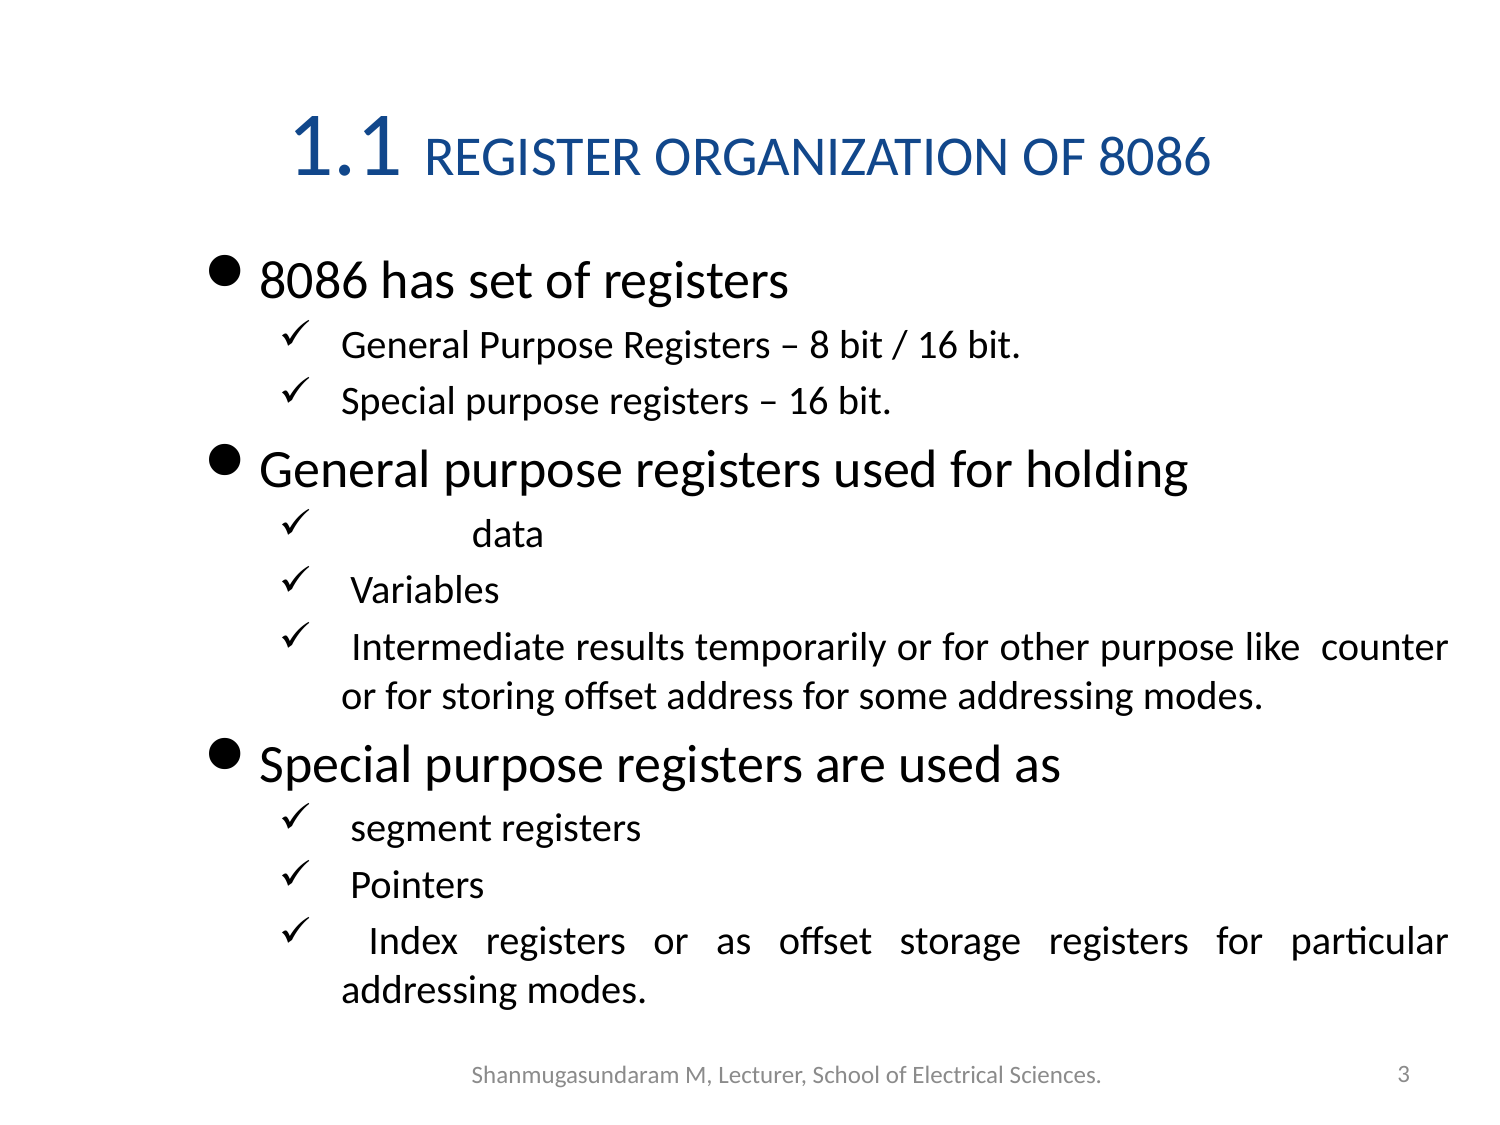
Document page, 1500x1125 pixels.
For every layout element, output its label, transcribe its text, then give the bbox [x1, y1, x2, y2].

slide_number 3 [1074, 1042, 1425, 1103]
list 8086 has set of registers General Purpose Registers – 8 bit / 16 bit. Special purpose registers – 16 bit. General purpose registers used for holding data Variables Intermediate results temporarily or for other purpose like counter or for storing offset address for some addressing modes. Special purpose registers are used as segment registers Pointers Index registers or as offset storage registers for particular addressing modes. [187, 237, 1466, 1025]
footer Shanmugasundaram M, Lecturer, School of Electrical Sciences. [162, 1034, 1413, 1113]
title 1.1 REGISTER ORGANIZATION OF 8086 [75, 45, 1425, 233]
